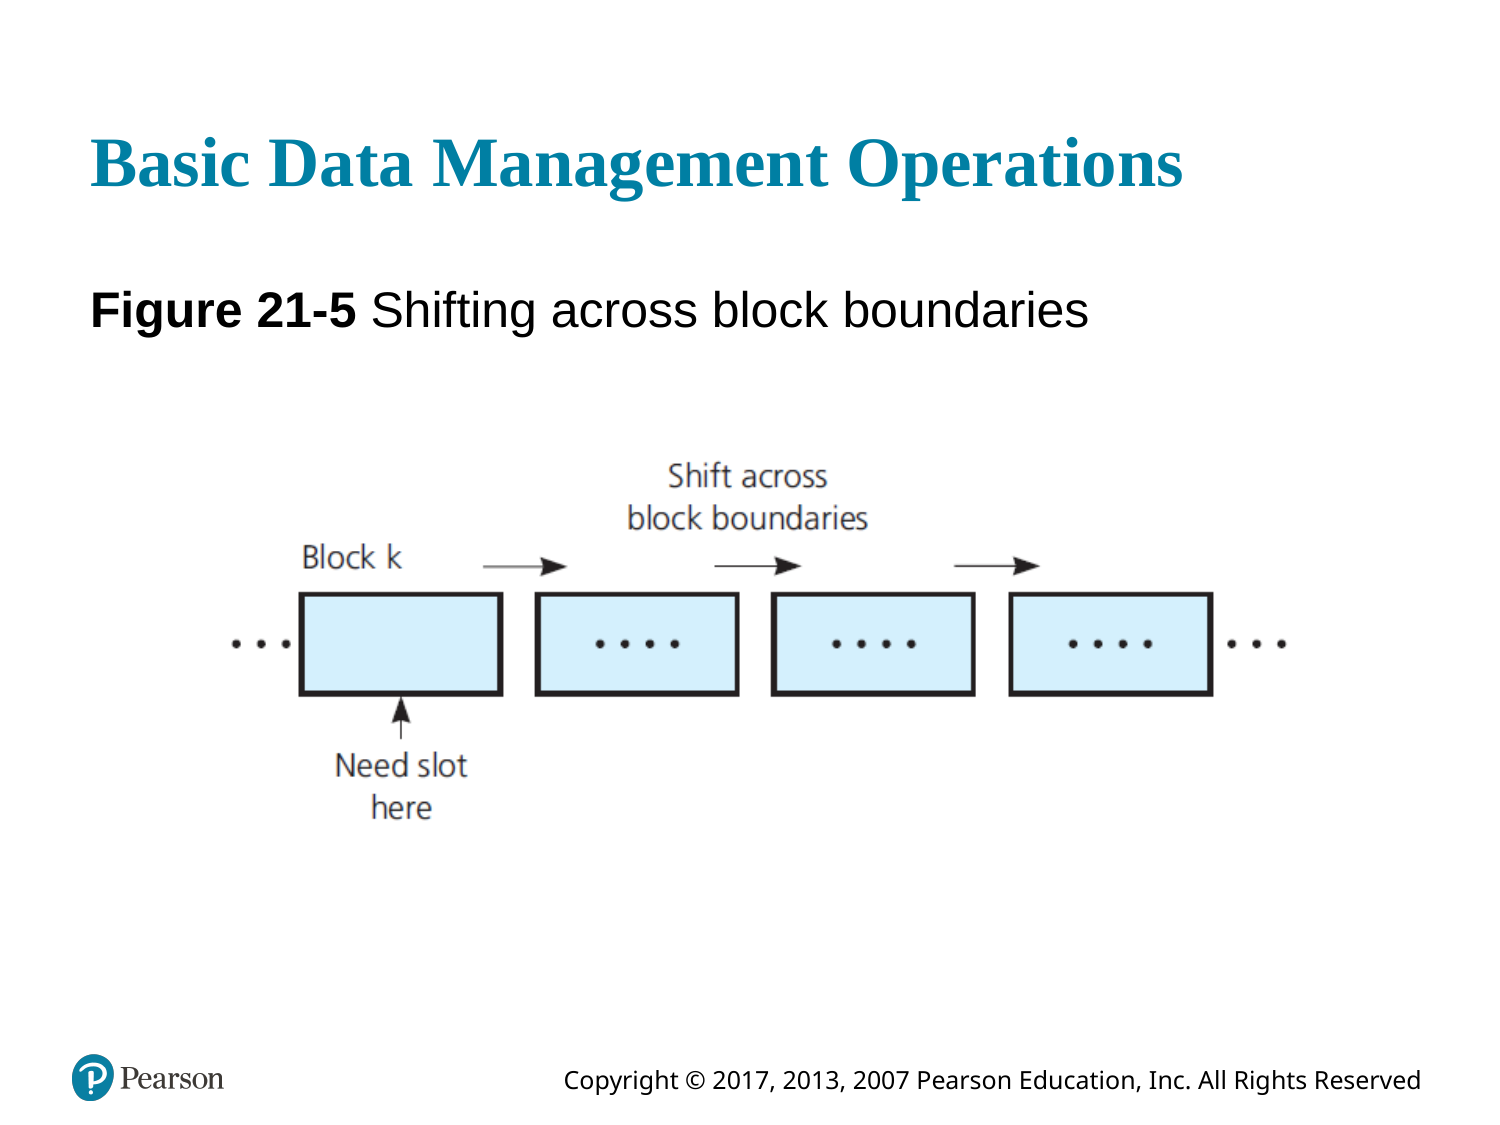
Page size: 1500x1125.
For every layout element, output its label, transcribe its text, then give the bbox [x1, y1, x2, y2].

picture [80, 1063, 106, 1088]
picture [72, 1087, 83, 1101]
picture [169, 427, 1331, 852]
picture [98, 1054, 224, 1101]
title Basic Data Management Operations [75, 35, 1425, 216]
list Figure 21-5 Shifting across block boundaries [75, 262, 1425, 352]
picture [72, 1054, 88, 1070]
